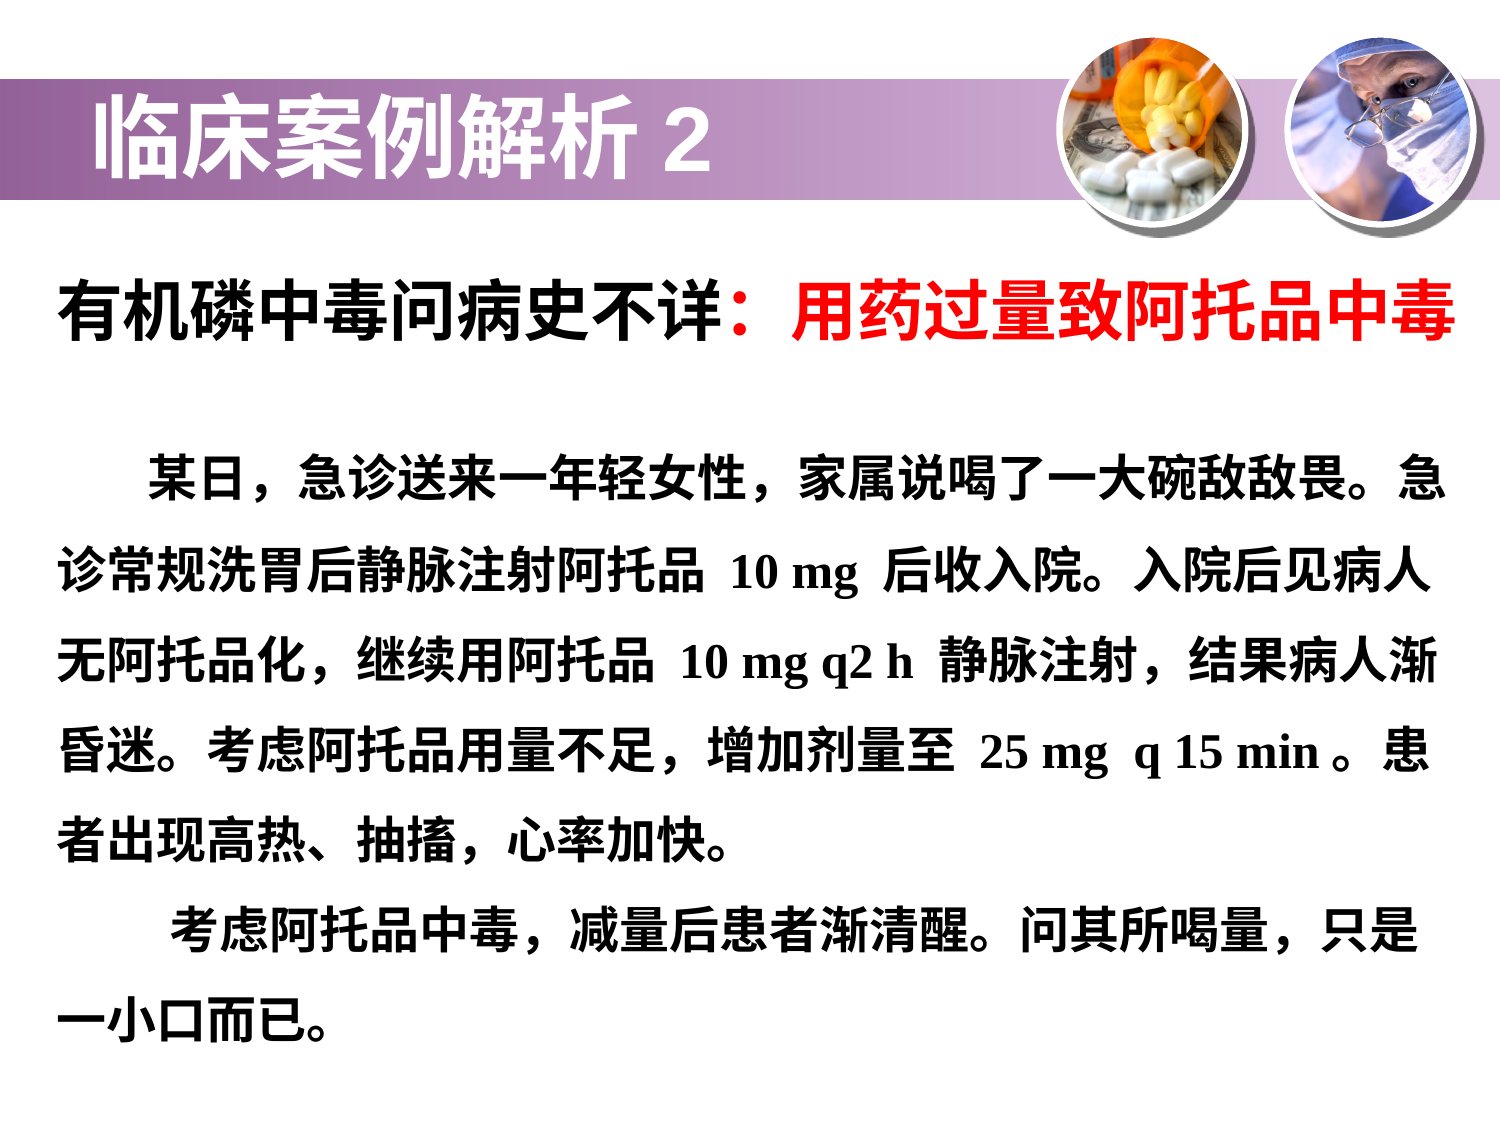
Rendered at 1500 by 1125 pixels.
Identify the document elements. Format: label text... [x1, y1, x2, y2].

picture [1063, 38, 1242, 221]
text_box 某日，急诊送来一年轻女性，家属说喝了一大碗敌敌畏。急诊常规洗胃后静脉注射阿托品 10 mg 后收入院。入院后见病人无阿托品化，继续用阿托品 10 mg q2 h 静脉注射，结果病人渐昏迷。考虑阿托品用量不足，增加剂量至 25 mg q 15 min。患者出现高热、抽搐，心率加快。 考虑阿托品中毒，减量后患者渐清醒。问其所喝量，只是一小口而已。 [41, 396, 1467, 1056]
text_box 有机磷中毒问病史不详：用药过量致阿托品中毒 [41, 261, 1500, 357]
picture [1291, 38, 1470, 221]
title 临床案例解析2 [75, 40, 1050, 229]
